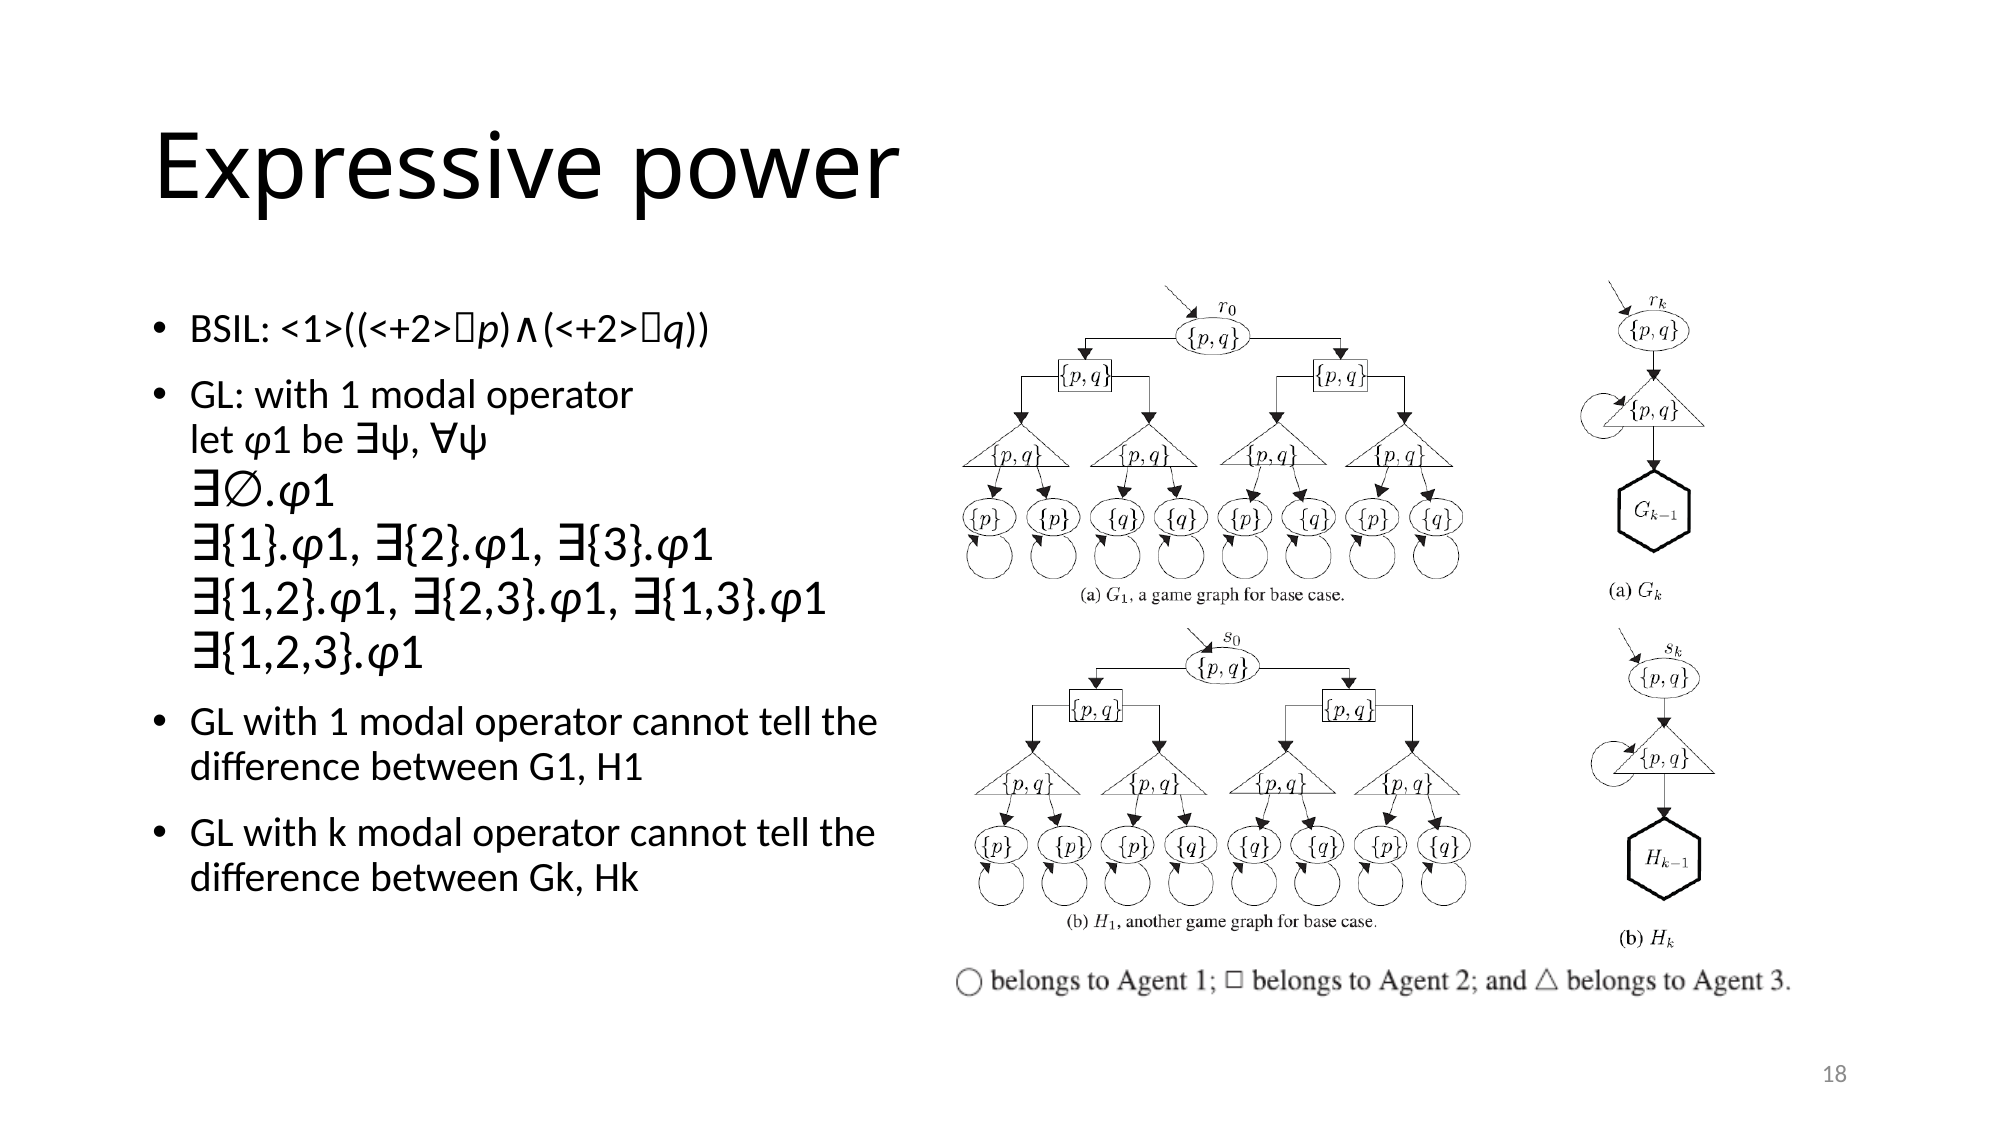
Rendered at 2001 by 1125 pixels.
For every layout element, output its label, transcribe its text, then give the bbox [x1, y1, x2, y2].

title Expressive power [137, 59, 1863, 278]
list BSIL: <1>((<+2>p)∧(<+2>q)) GL: with 1 modal operator let φ1 be ∃ψ, ∀ψ ∃∅.φ1 ∃{1}.φ1, ∃{2}.φ1, ∃{3}.φ1 ∃{1,2}.φ1, ∃{2,3}.φ1, ∃{1,3}.φ1 ∃{1,2,3}.φ1 GL with 1 modal operator cannot tell the difference between G1, H1 GL with k modal operator cannot tell the difference between Gk, Hk [137, 299, 914, 1014]
picture [946, 277, 1485, 606]
picture [946, 623, 1802, 1013]
picture [1557, 277, 1749, 606]
slide_number 18 [1412, 1042, 1863, 1103]
picture [946, 628, 1526, 932]
